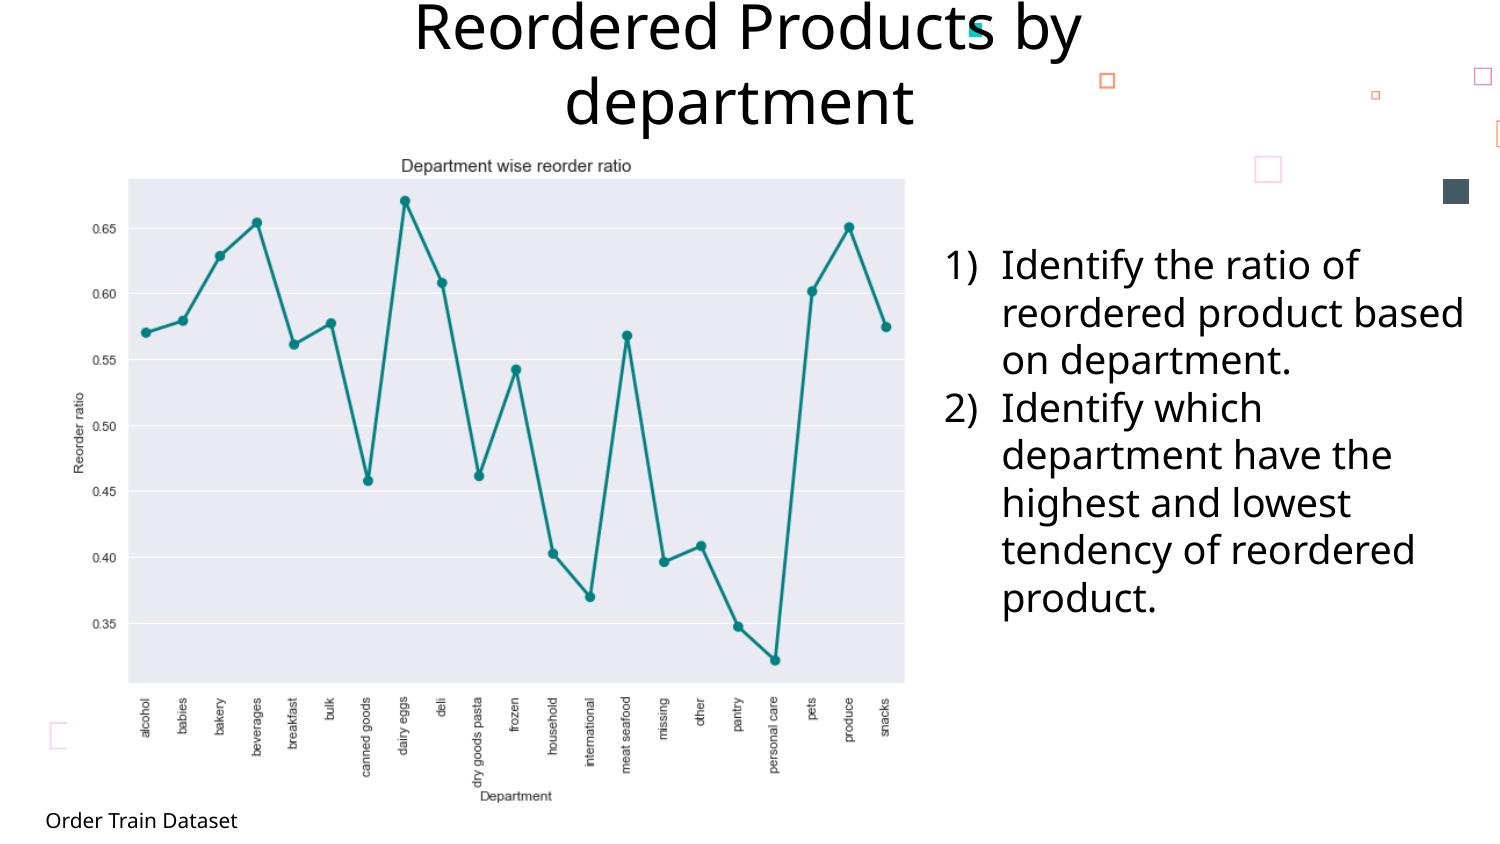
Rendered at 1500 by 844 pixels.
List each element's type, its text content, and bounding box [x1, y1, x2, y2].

picture [66, 151, 912, 810]
text_box Identify the ratio of reordered product based on department. Identify which department have the highest and lowest tendency of reordered product. [916, 225, 1500, 670]
title Reordered Products by department [333, 56, 1147, 152]
text_box Order Train Dataset [30, 794, 299, 844]
